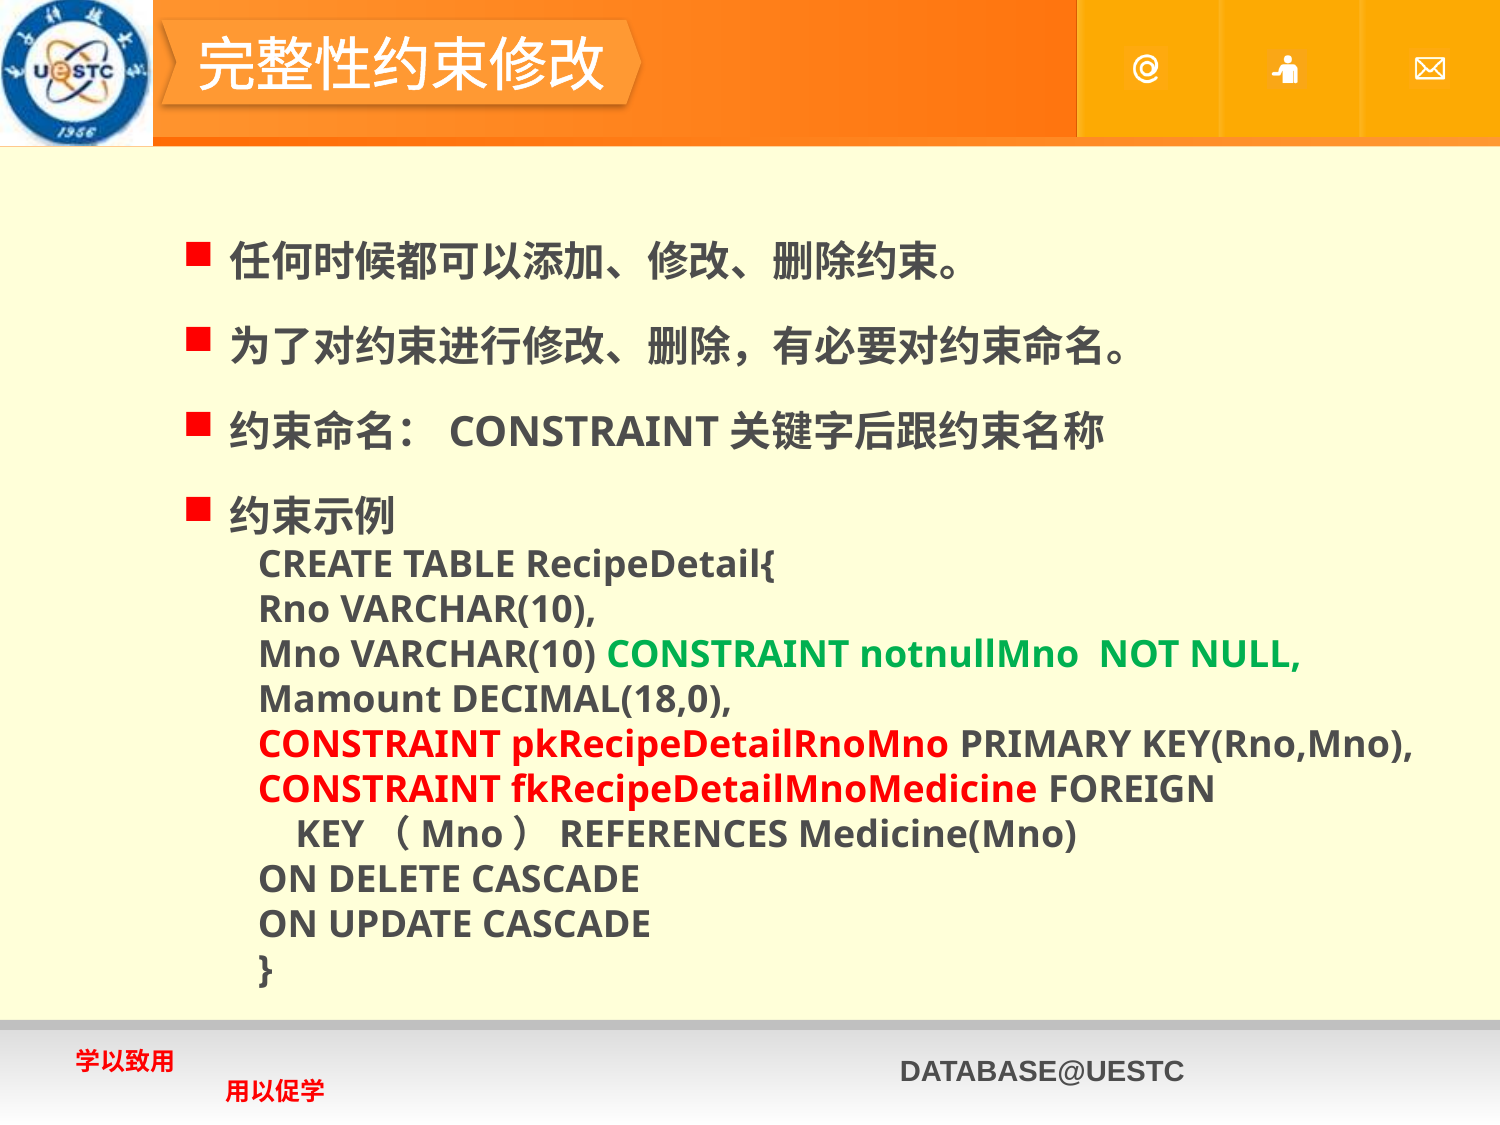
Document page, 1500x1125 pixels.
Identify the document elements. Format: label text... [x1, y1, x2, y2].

picture [1425, 48, 1450, 89]
picture [0, 0, 153, 146]
list 任何时候都可以添加、修改、删除约束。 为了对约束进行修改、删除，有必要对约束命名。 约束命名：CONSTRAINT关键字后跟约束名称 约束示例 CREATE TABLE RecipeDetail{ Rno VARCHAR(10), Mno VARCHAR(10) CONSTRAINT notnullMno NOT NULL, Mamount DECIMAL(18,0), CONSTRAINT pkRecipeDetailRnoMno PRIMARY KEY(Rno,Mno), CONSTRAINT fkRecipeDetailMnoMedicine FOREIGN KEY（Mno）REFERENCES Medicine(Mno) ON DELETE CASCADE ON UPDATE CASCADE } [93, 217, 1444, 1037]
text_box 完整性约束修改 [161, 19, 642, 105]
title [155, 0, 1425, 140]
